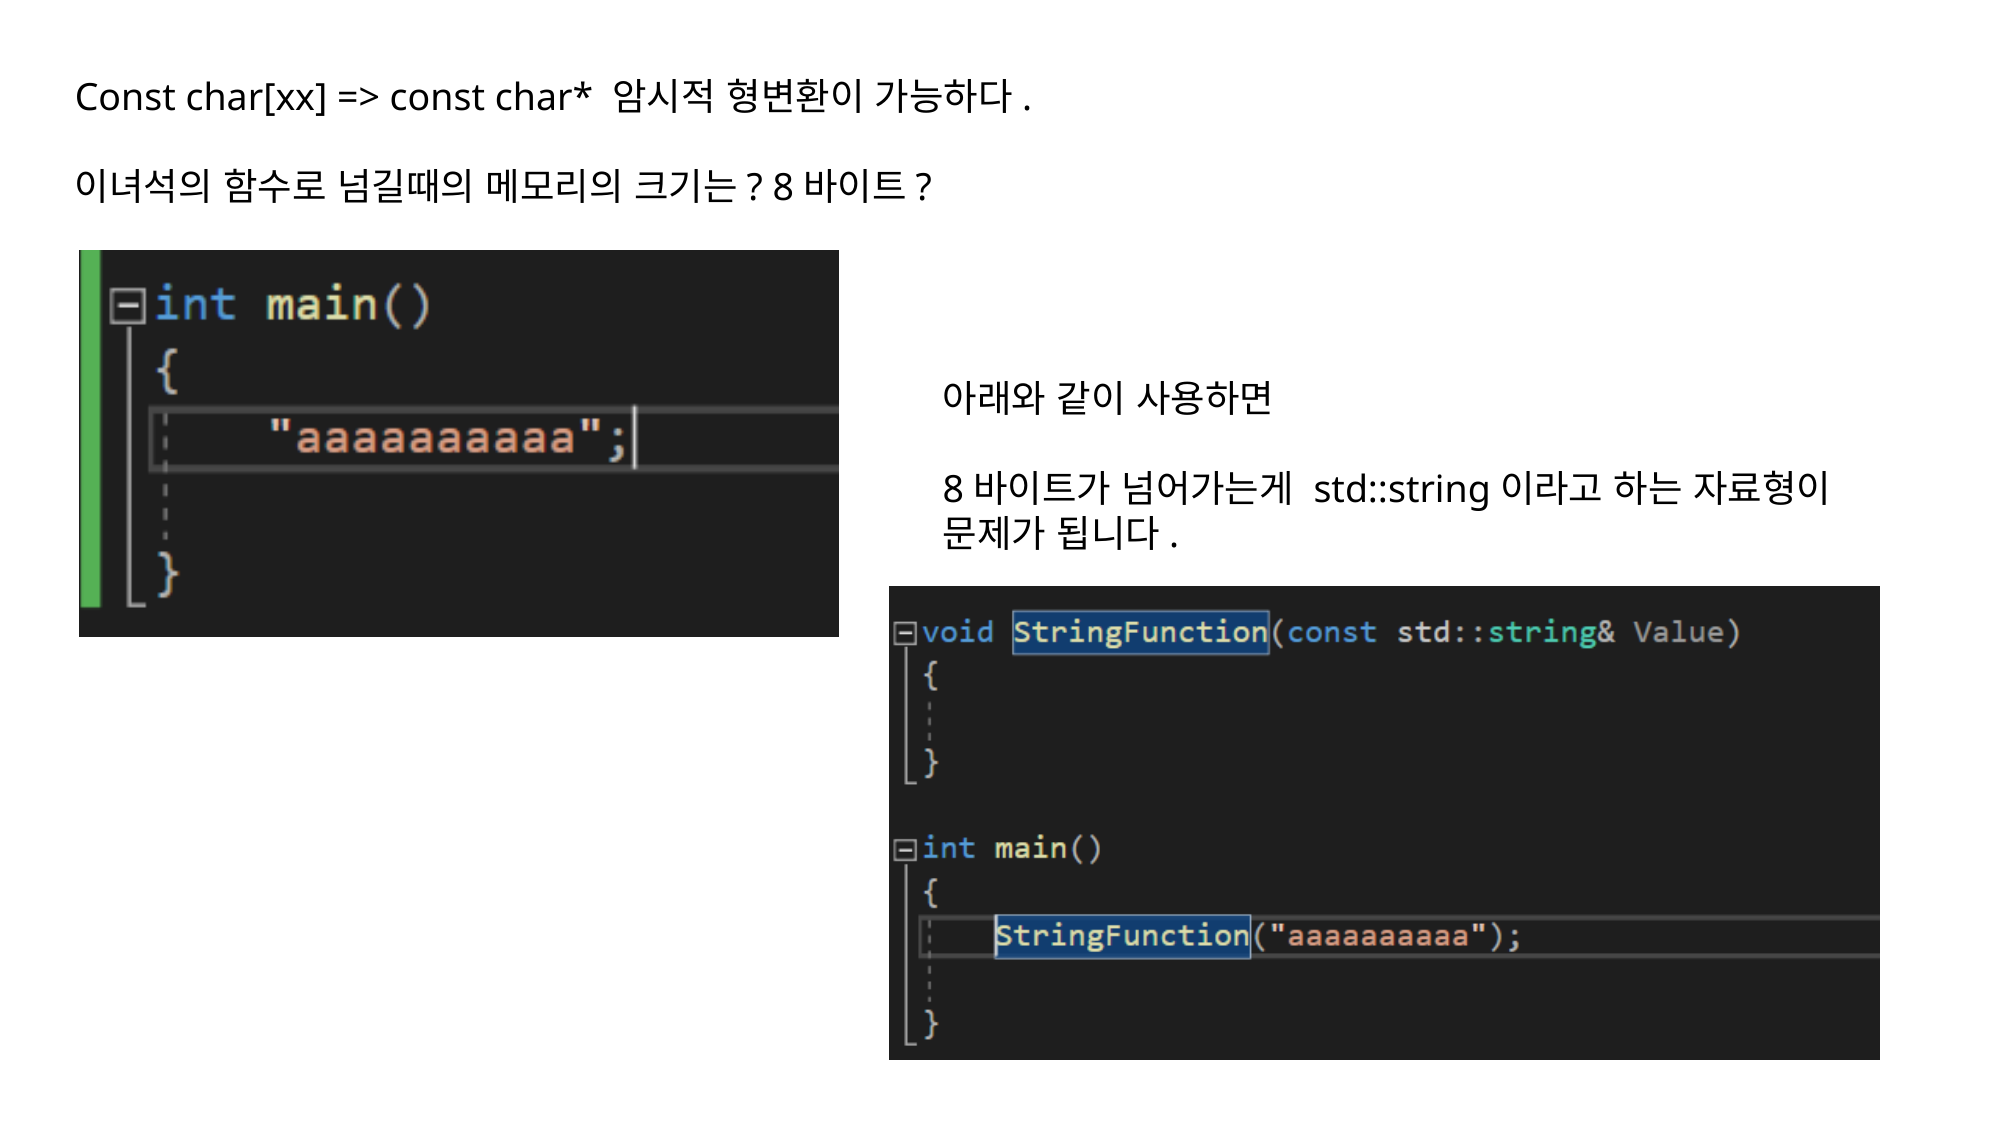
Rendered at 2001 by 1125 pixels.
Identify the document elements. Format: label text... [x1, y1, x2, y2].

picture [889, 585, 1880, 1060]
picture [79, 250, 839, 637]
text_box Const char[xx] => const char* 암시적 형변환이 가능하다. 이녀석의 함수로 넘길때의 메모리의 크기는? 8바이트? [60, 65, 1880, 216]
text_box 아래와 같이 사용하면 8바이트가 넘어가는게 std::string이라고 하는 자료형이 문제가 됩니다. [927, 368, 1961, 563]
